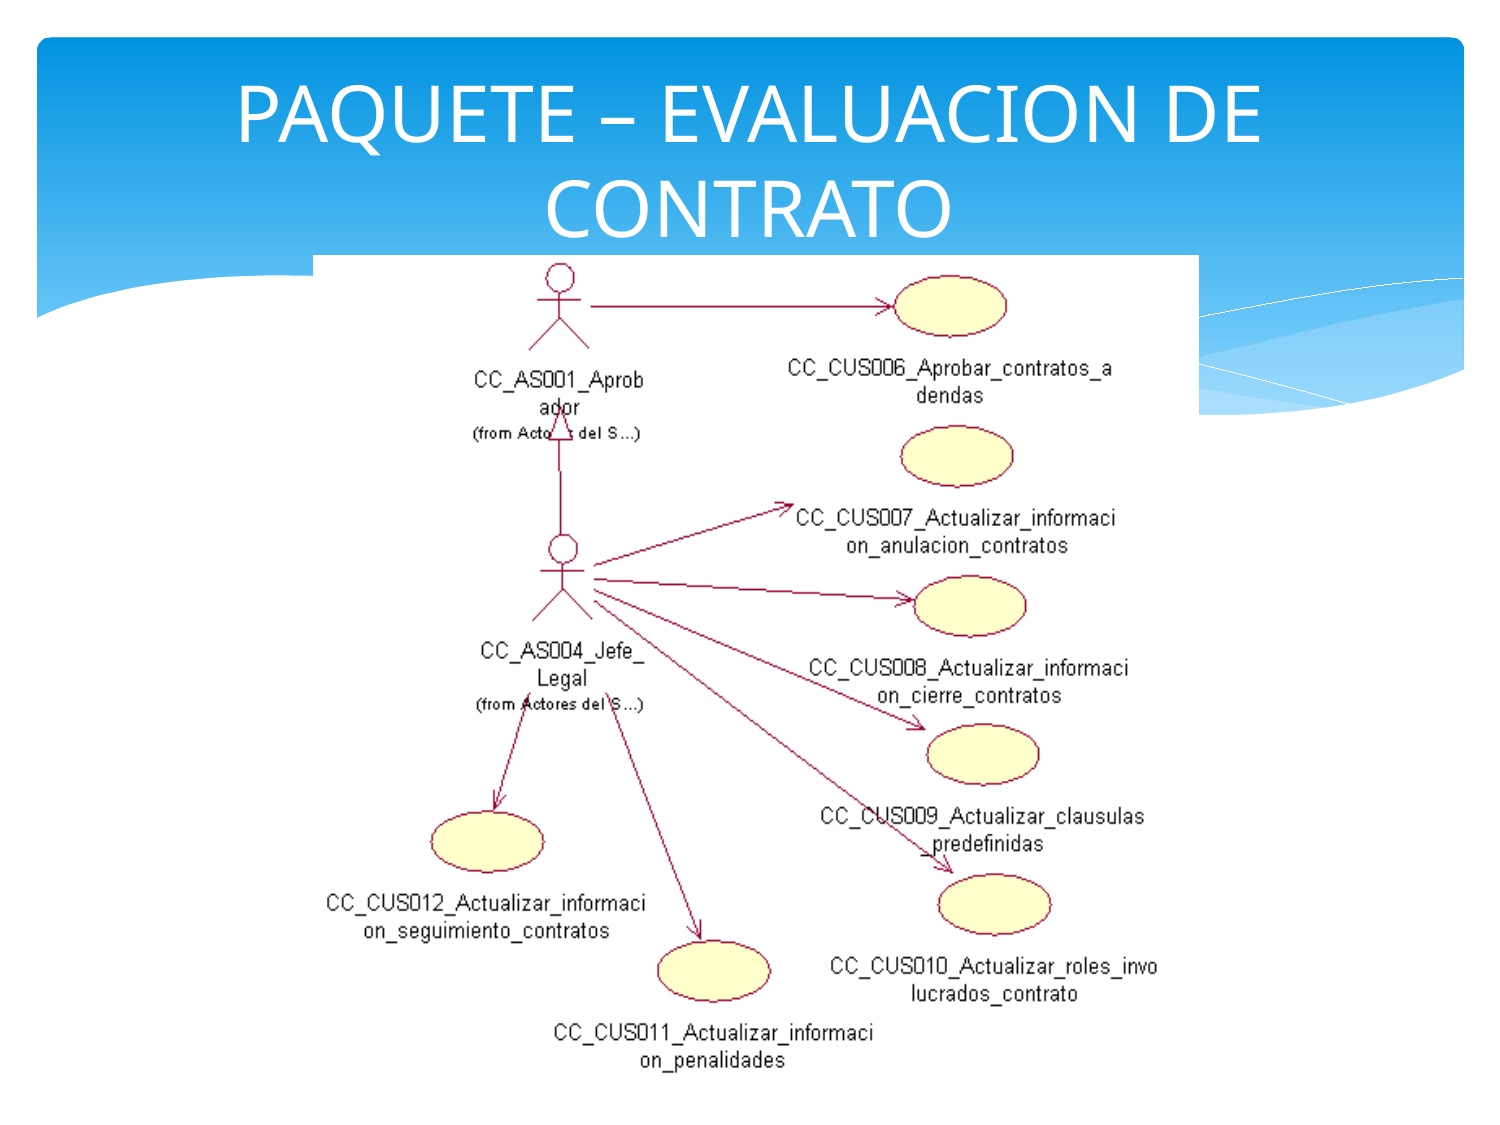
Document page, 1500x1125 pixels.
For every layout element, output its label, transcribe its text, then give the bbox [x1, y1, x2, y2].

picture [313, 255, 1200, 1085]
title PAQUETE – EVALUACION DE CONTRATO [74, 55, 1426, 262]
